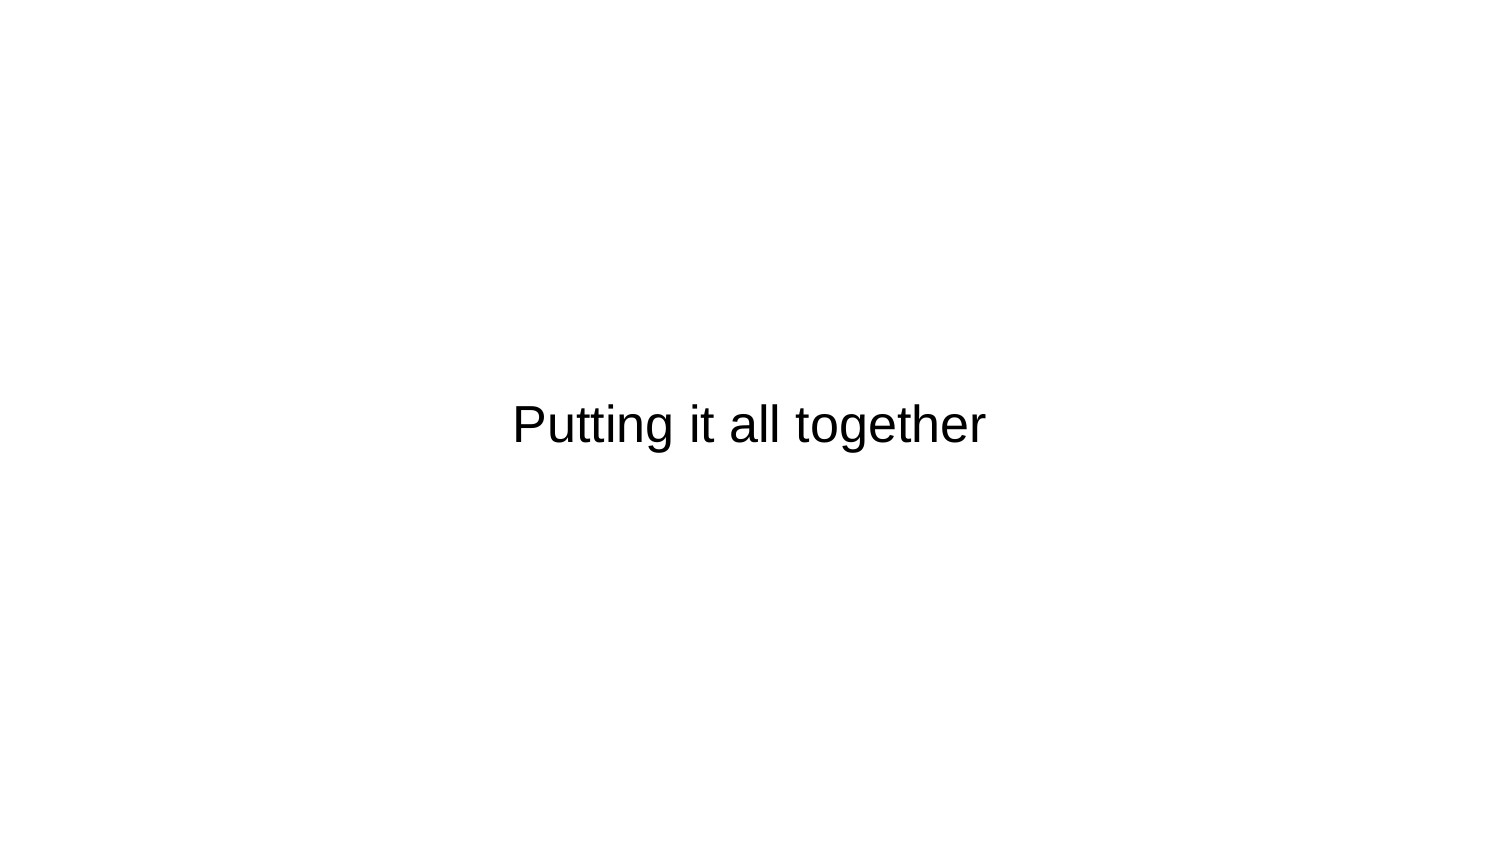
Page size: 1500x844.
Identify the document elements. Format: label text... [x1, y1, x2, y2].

title Putting it all together [51, 352, 1449, 491]
